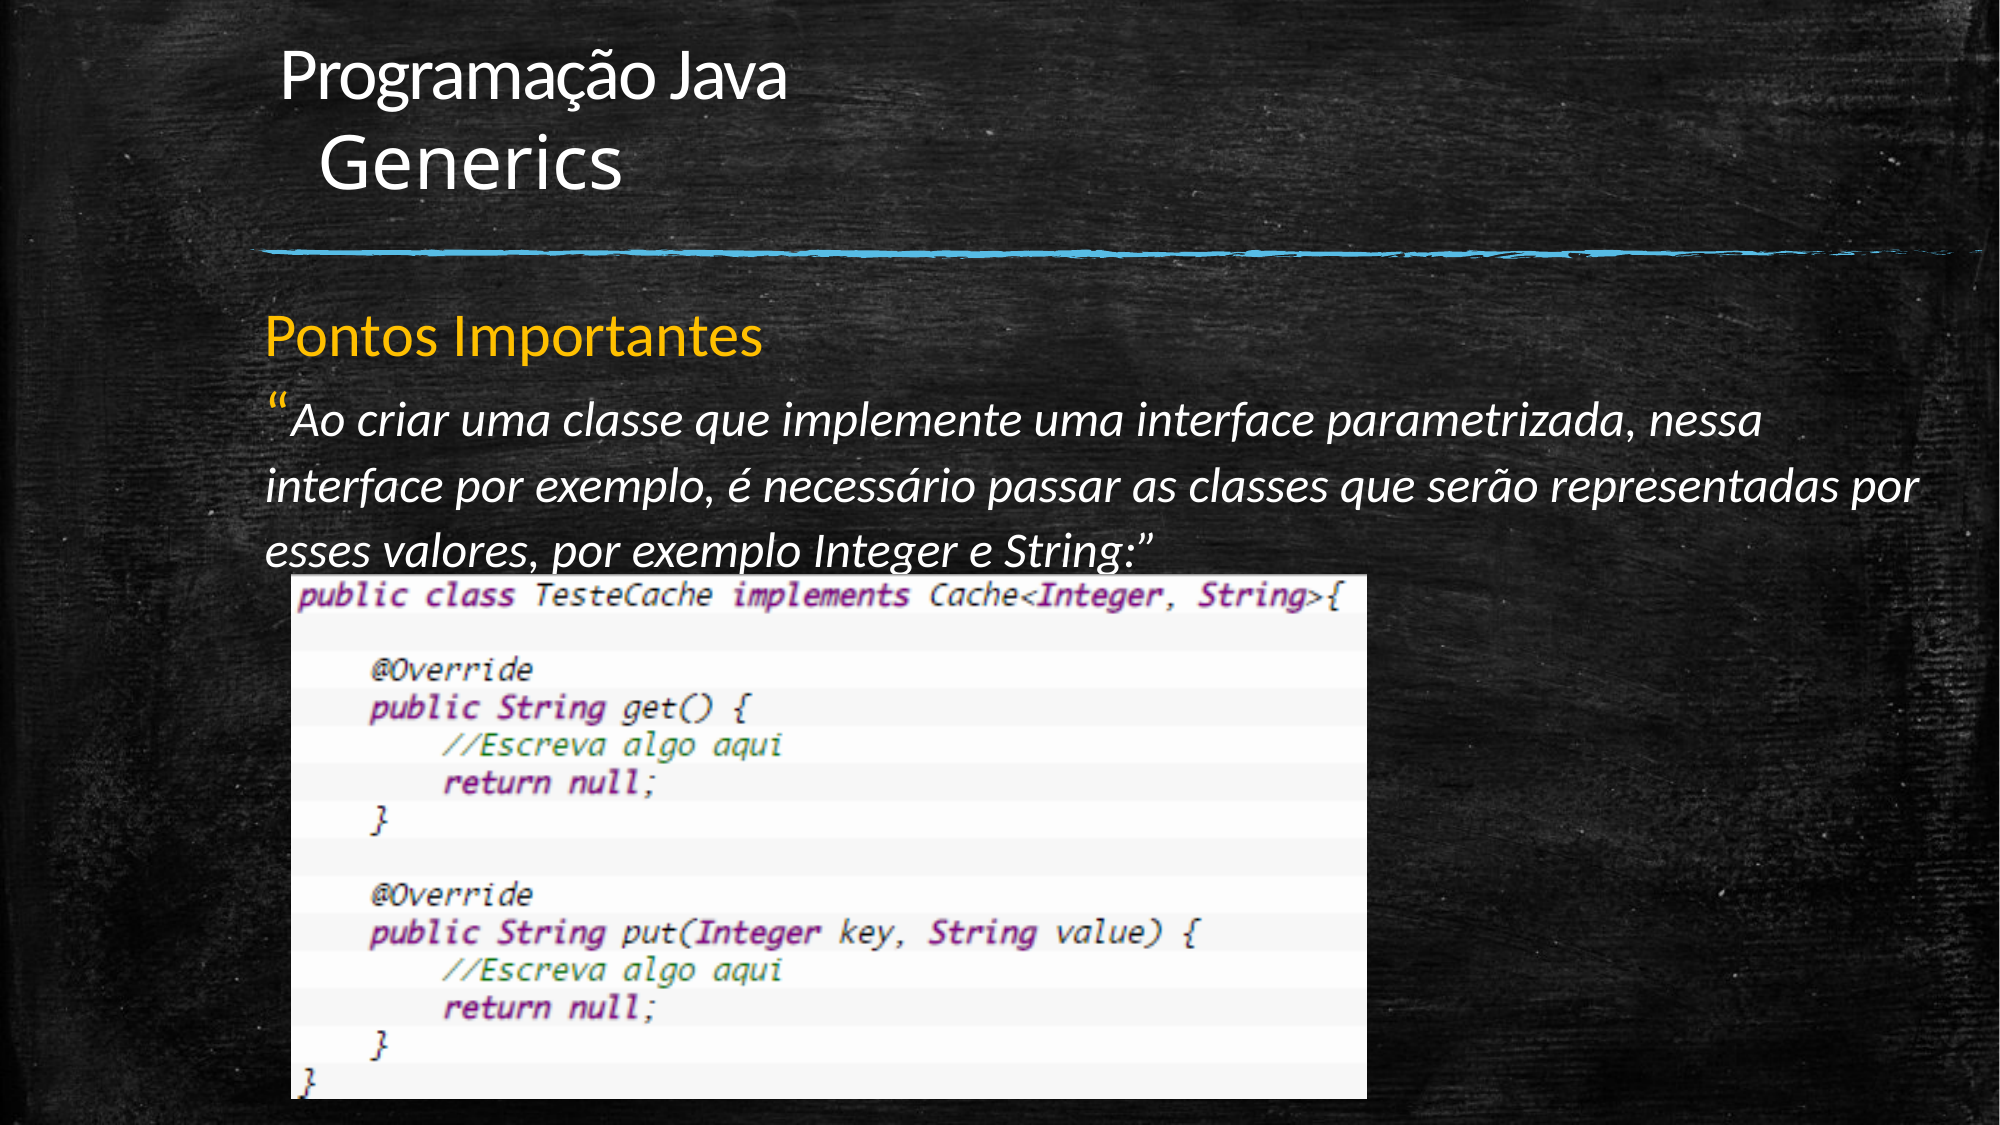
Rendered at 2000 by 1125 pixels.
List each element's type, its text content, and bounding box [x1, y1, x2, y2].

title Programação Java Generics [249, 45, 1520, 200]
picture [290, 574, 1367, 1099]
list Pontos Importantes “Ao criar uma classe que implemente uma interface parametrizada, nessa interface por exemplo, é necessário passar as classes que serão representadas por esses valores, por exemplo Integer e String:” [249, 200, 1969, 1083]
